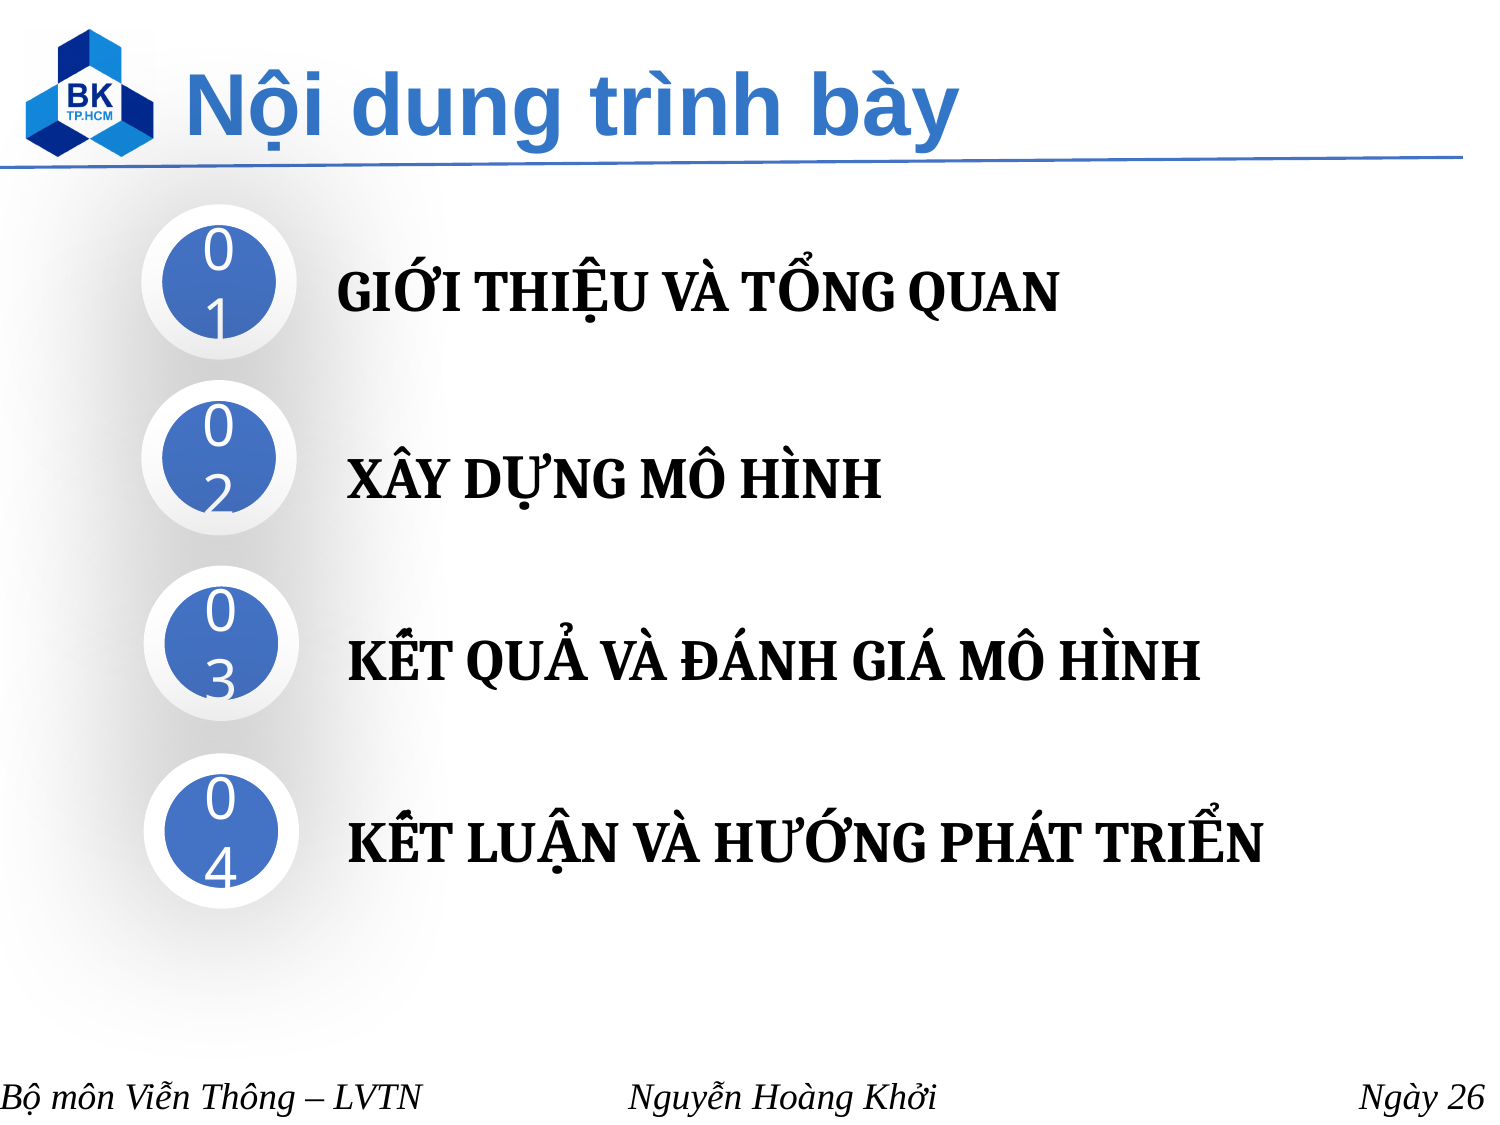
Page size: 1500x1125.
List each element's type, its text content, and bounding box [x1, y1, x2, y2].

text_box XÂY DỰNG MÔ HÌNH [377, 418, 1189, 518]
picture [24, 28, 155, 157]
text_box 02 [150, 389, 288, 493]
text_box 04 [153, 762, 290, 900]
text_box GIỚI THIỆU VÀ TỔNG QUAN [366, 231, 1178, 331]
text_box Bộ môn Viễn Thông – LVTN Nguyễn Hoàng Khởi Ngày 26 tháng 01 năm 2021 [0, 1064, 1500, 1125]
text_box 03 [153, 574, 290, 681]
text_box KẾT QUẢ VÀ ĐÁNH GIÁ MÔ HÌNH [379, 600, 1282, 700]
title Nội dung trình bày [169, 51, 1155, 157]
text_box 01 [150, 213, 288, 310]
text_box KẾT LUẬN VÀ HƯỚNG PHÁT TRIỂN [367, 782, 1410, 882]
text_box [0, 157, 1463, 168]
